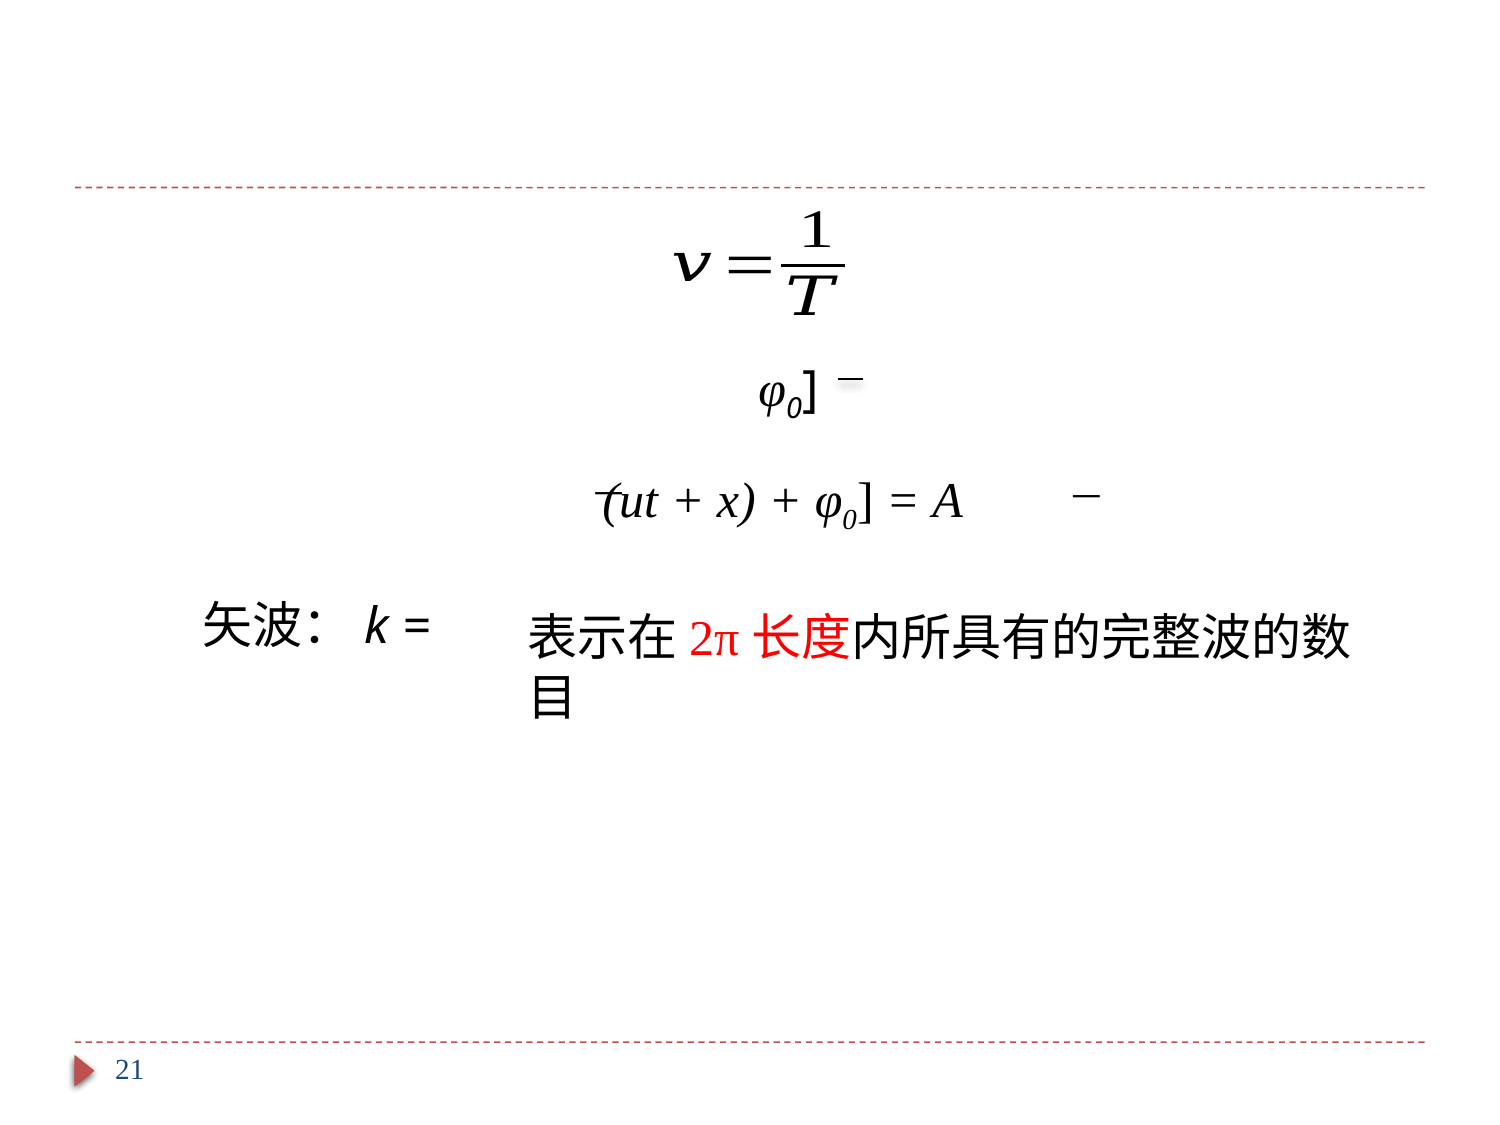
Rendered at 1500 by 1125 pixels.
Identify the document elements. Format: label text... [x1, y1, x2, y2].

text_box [242, 459, 1323, 563]
text_box 表示在2π长度内所具有的完整波的数目 [512, 597, 1400, 733]
slide_number 21 [100, 1042, 426, 1103]
